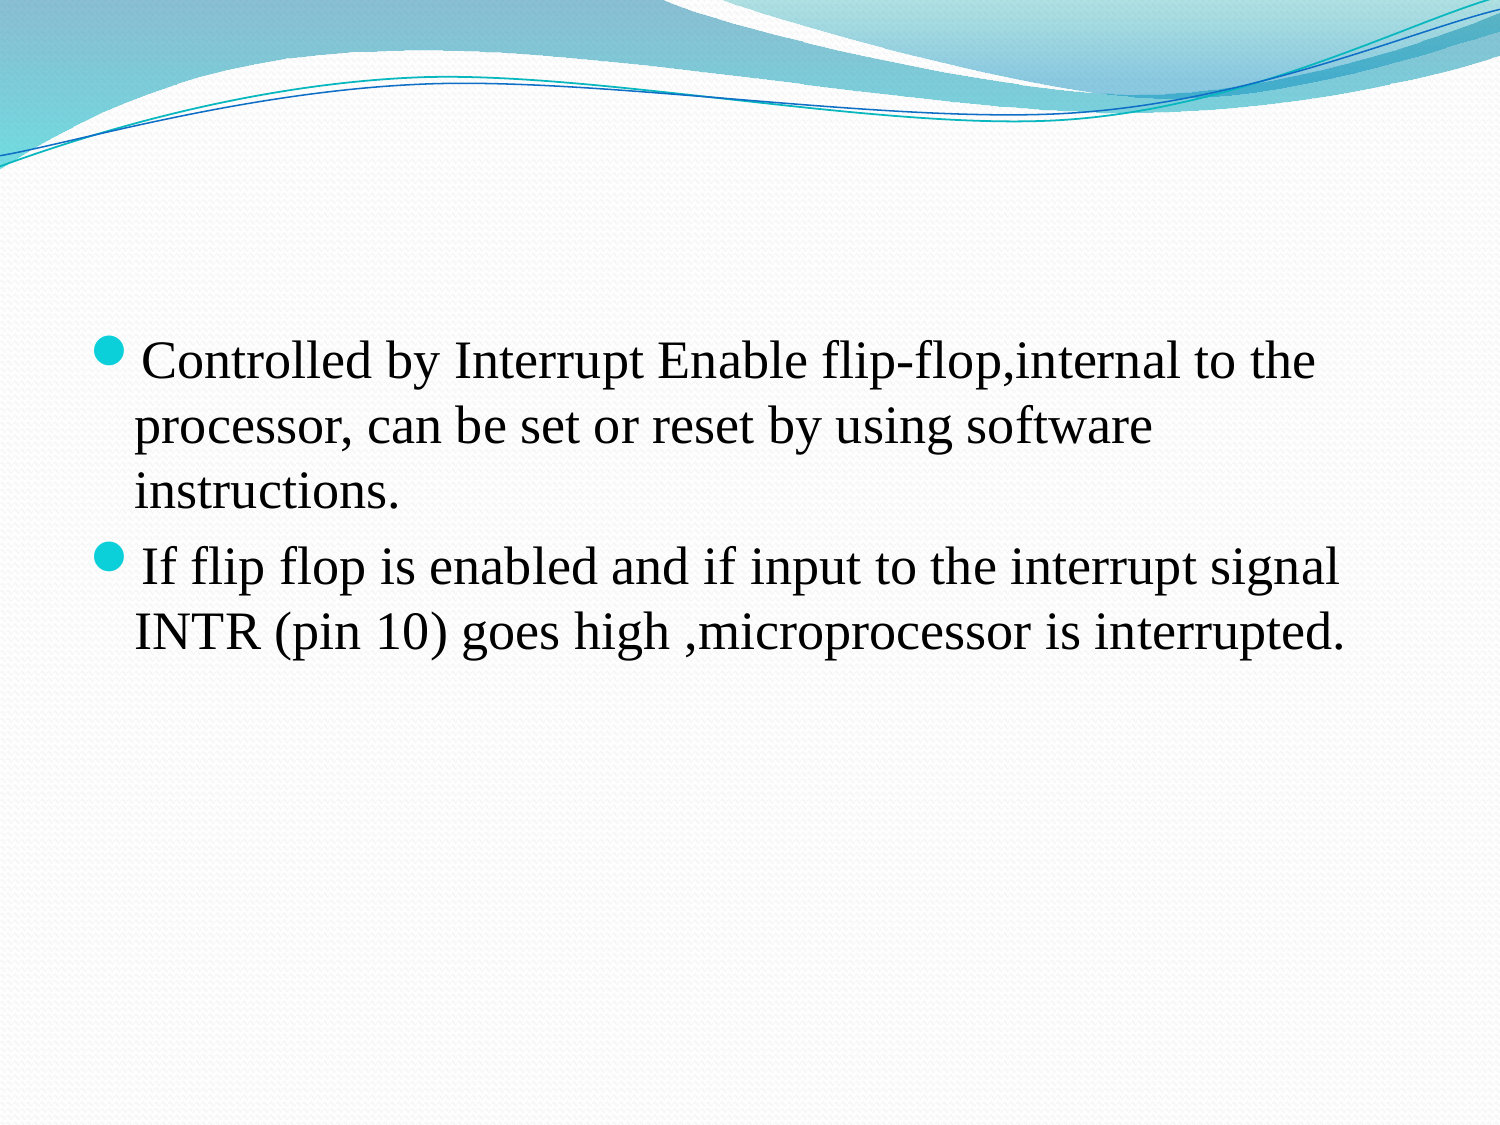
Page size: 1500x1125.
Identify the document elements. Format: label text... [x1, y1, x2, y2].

list Controlled by Interrupt Enable flip-flop,internal to the processor, can be set or reset by using software instructions. If flip flop is enabled and if input to the interrupt signal INTR (pin 10) goes high ,microprocessor is interrupted. [75, 317, 1425, 1038]
